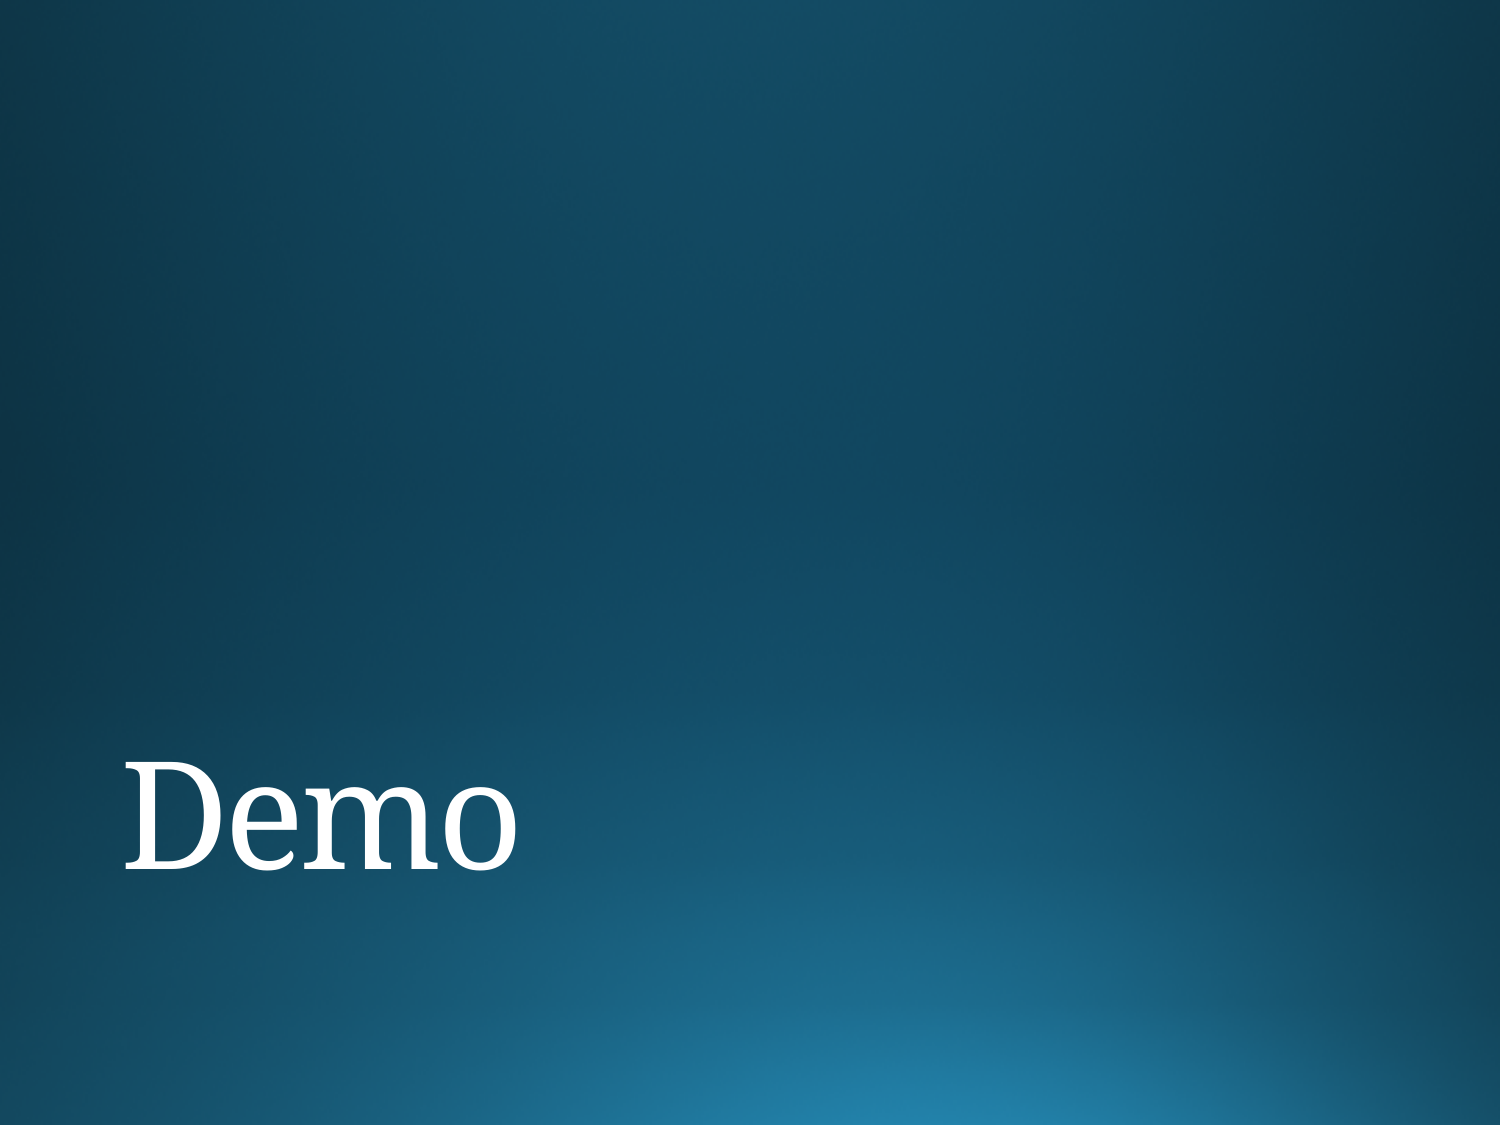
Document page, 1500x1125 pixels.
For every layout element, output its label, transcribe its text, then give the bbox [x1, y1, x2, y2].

picture [0, 0, 1500, 1125]
title Demo [105, 732, 1231, 929]
